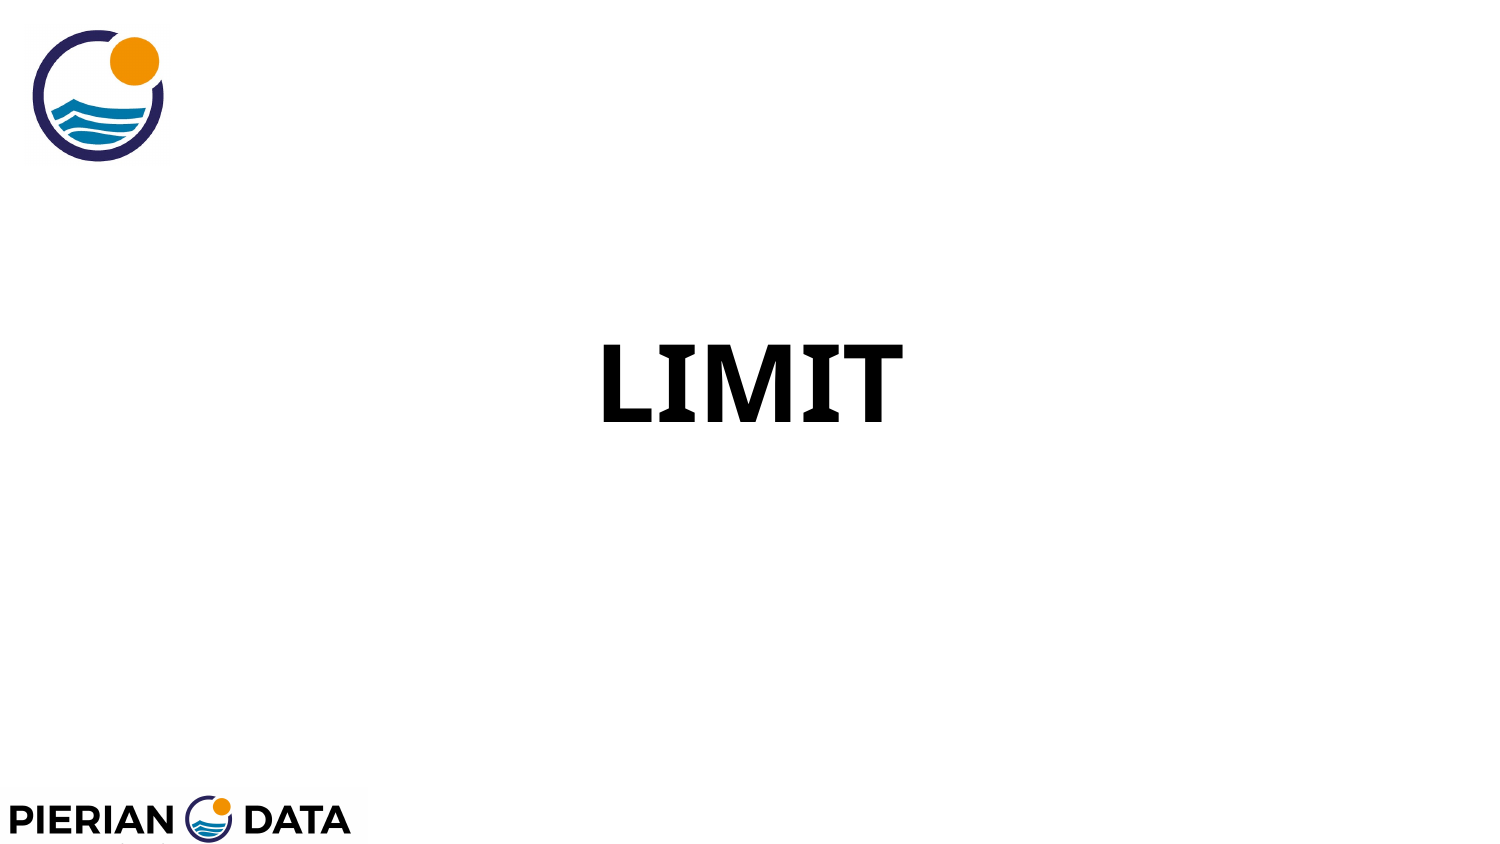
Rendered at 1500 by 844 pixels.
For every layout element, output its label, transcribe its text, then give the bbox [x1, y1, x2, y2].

title LIMIT [51, 122, 1449, 459]
picture [24, 24, 172, 167]
picture [0, 787, 368, 844]
